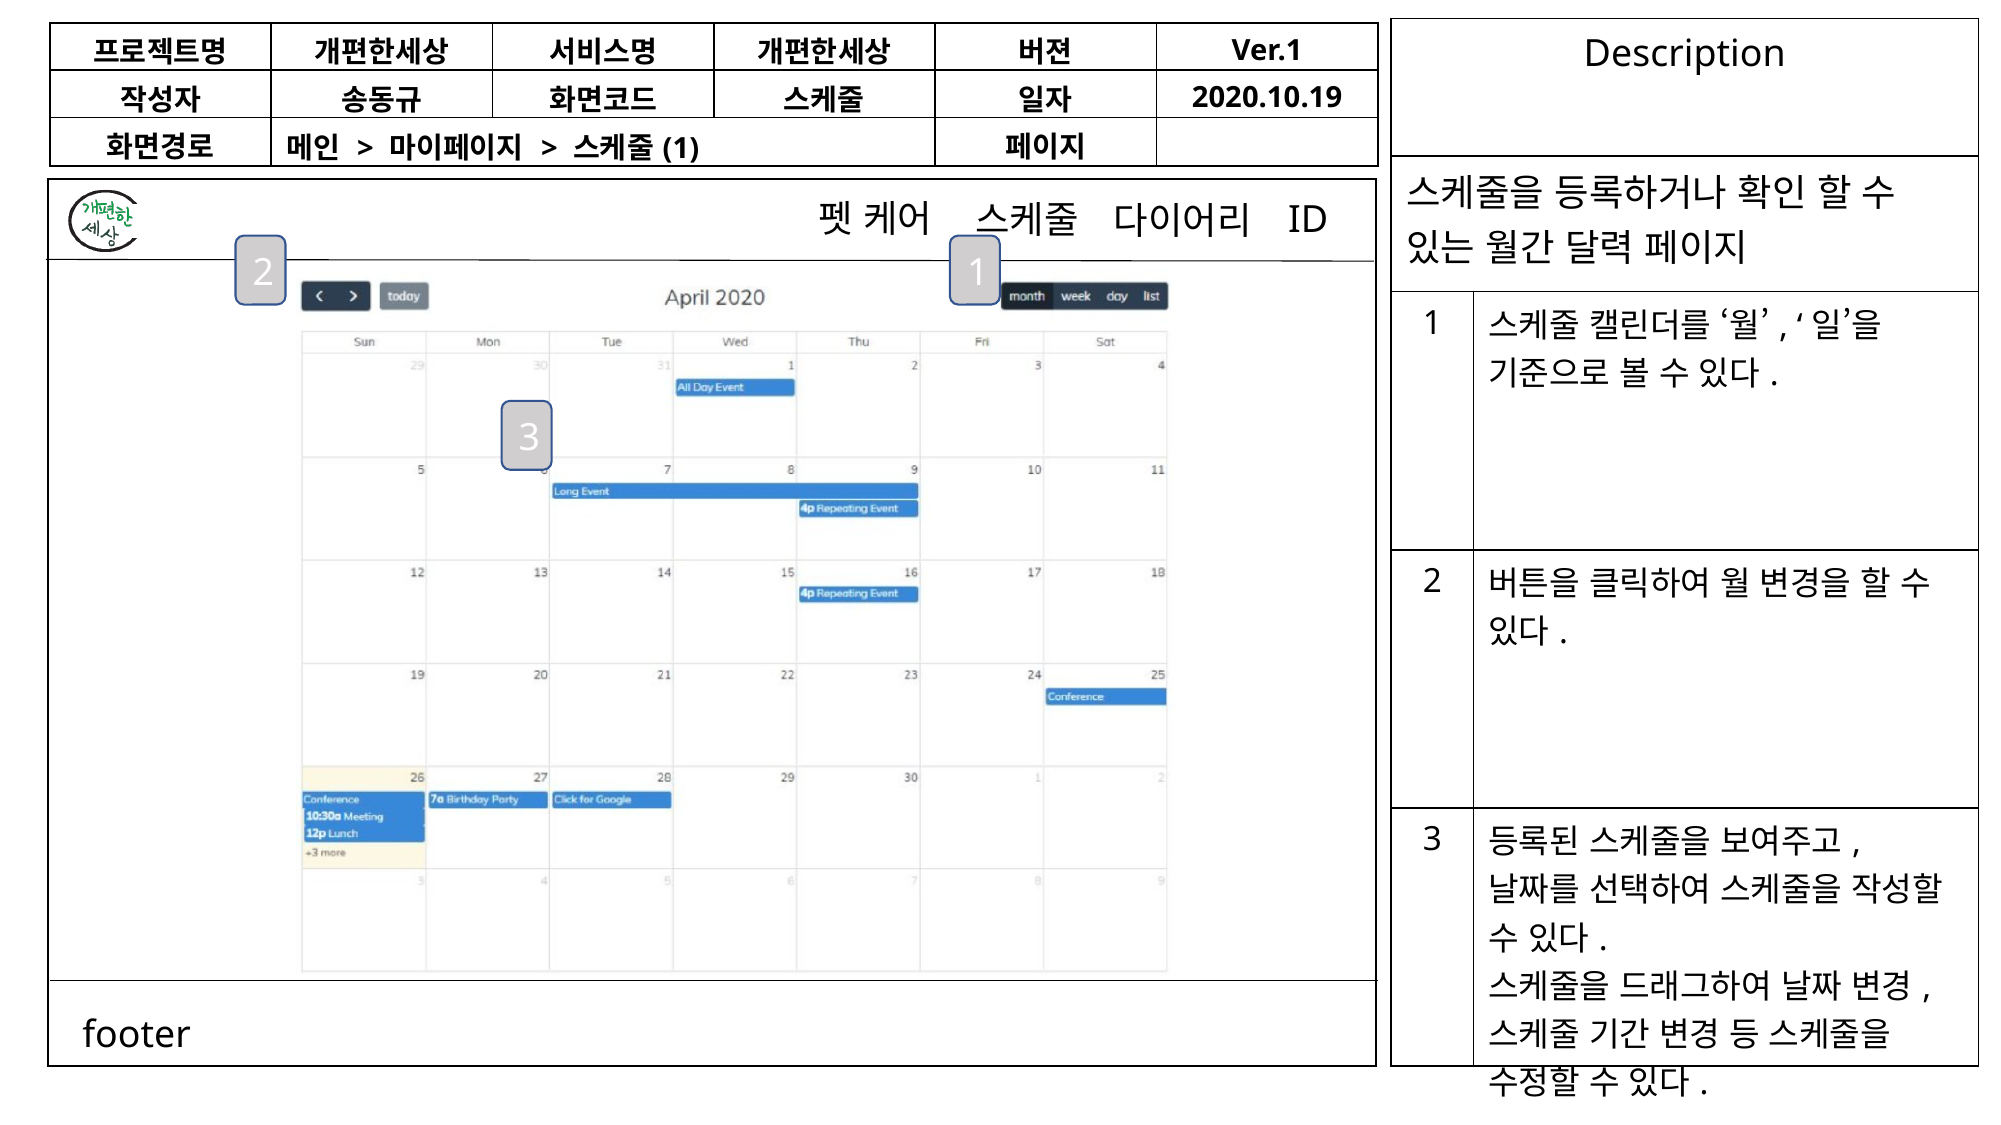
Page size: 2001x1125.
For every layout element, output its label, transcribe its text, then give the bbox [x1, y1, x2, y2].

table_header Ver.1 [1157, 24, 1377, 69]
text_box [47, 178, 1377, 259]
table_cell 1 [1392, 292, 1473, 549]
table_header 개편한세상 [715, 24, 934, 69]
table_cell 스케줄 [715, 71, 934, 117]
table_cell 메인 > 마이페이지 > 스케줄(1) [272, 118, 934, 165]
text_box 2 [234, 234, 287, 259]
table_cell 페이지 [936, 118, 1156, 165]
text_box 2 [234, 261, 287, 306]
table_cell 3 [1392, 809, 1473, 1065]
picture [67, 187, 139, 253]
table_cell 작성자 [51, 71, 270, 117]
text_box 1 [948, 261, 1001, 270]
table_cell 버튼을 클릭하여 월 변경을 할 수 있다. [1474, 551, 1978, 807]
table_cell 2 [1392, 551, 1473, 807]
text_box [47, 251, 1377, 1067]
text_box footer [67, 1002, 327, 1063]
table_cell 일자 [936, 71, 1156, 117]
table_cell [1157, 118, 1377, 165]
table_cell 2020.10.19 [1157, 71, 1377, 117]
table_header 버젼 [936, 24, 1156, 69]
table_header 개편한세상 [272, 24, 492, 69]
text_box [803, 187, 1384, 251]
table_cell 등록된 스케줄을 보여주고, 날짜를 선택하여 스케줄을 작성할 수 있다. 스케줄을 드래그하여 날짜 변경, 스케줄 기간 변경 등 스케줄을 수정할 수 있다. [1474, 809, 1978, 1065]
table_header Description [1392, 19, 1978, 155]
table_cell 스케줄 캘린더를 ‘월’, ‘일’을 기준으로 볼 수 있다. [1474, 292, 1978, 549]
table_cell 스케줄을 등록하거나 확인 할 수 있는 월간 달력 페이지 [1392, 157, 1978, 291]
table_header 서비스명 [493, 24, 713, 69]
table_cell 화면경로 [51, 118, 270, 165]
table_cell 송동규 [272, 71, 492, 117]
text_box 1 [948, 251, 1001, 259]
picture [296, 270, 1174, 976]
table_header 프로젝트명 [51, 24, 270, 69]
table_cell 화면코드 [493, 71, 713, 117]
